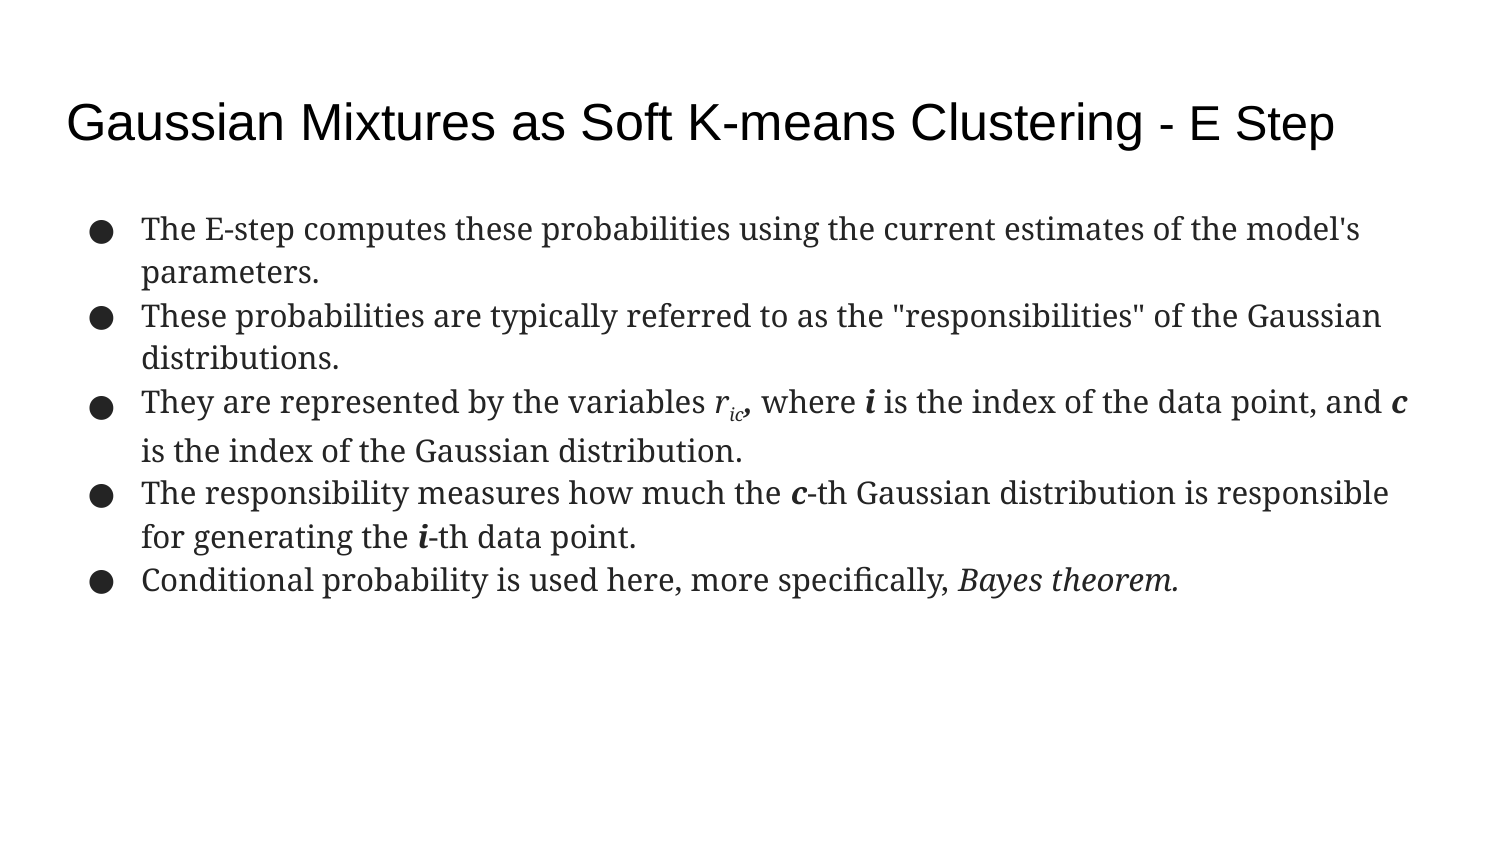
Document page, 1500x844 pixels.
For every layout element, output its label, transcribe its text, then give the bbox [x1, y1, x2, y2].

list The E-step computes these probabilities using the current estimates of the model's parameters. These probabilities are typically referred to as the "responsibilities" of the Gaussian distributions. They are represented by the variables ric, where i is the index of the data point, and c is the index of the Gaussian distribution. The responsibility measures how much the c-th Gaussian distribution is responsible for generating the i-th data point. Conditional probability is used here, more specifically, Bayes theorem. [51, 189, 1449, 750]
title Gaussian Mixtures as Soft K-means Clustering - E Step [51, 72, 1449, 167]
